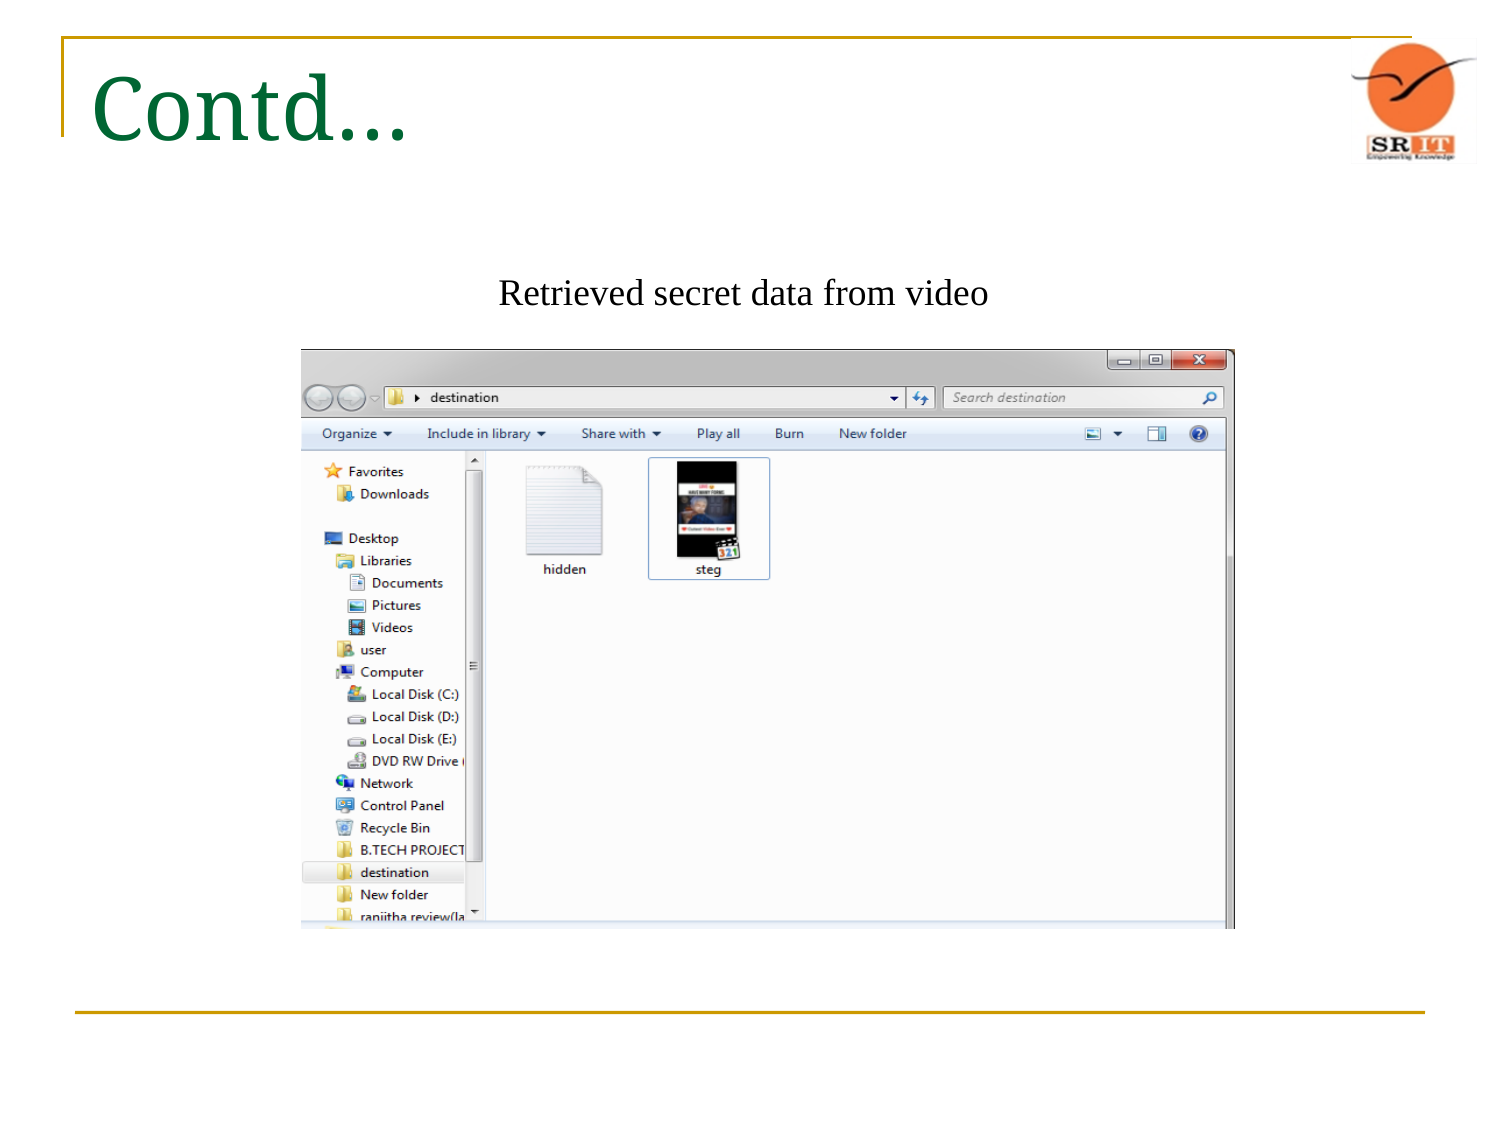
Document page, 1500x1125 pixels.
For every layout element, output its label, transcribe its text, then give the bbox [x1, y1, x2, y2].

title Contd… [74, 45, 1426, 233]
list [300, 349, 1235, 929]
text_box Retrieved secret data from video [442, 260, 1046, 321]
picture [1350, 37, 1478, 165]
